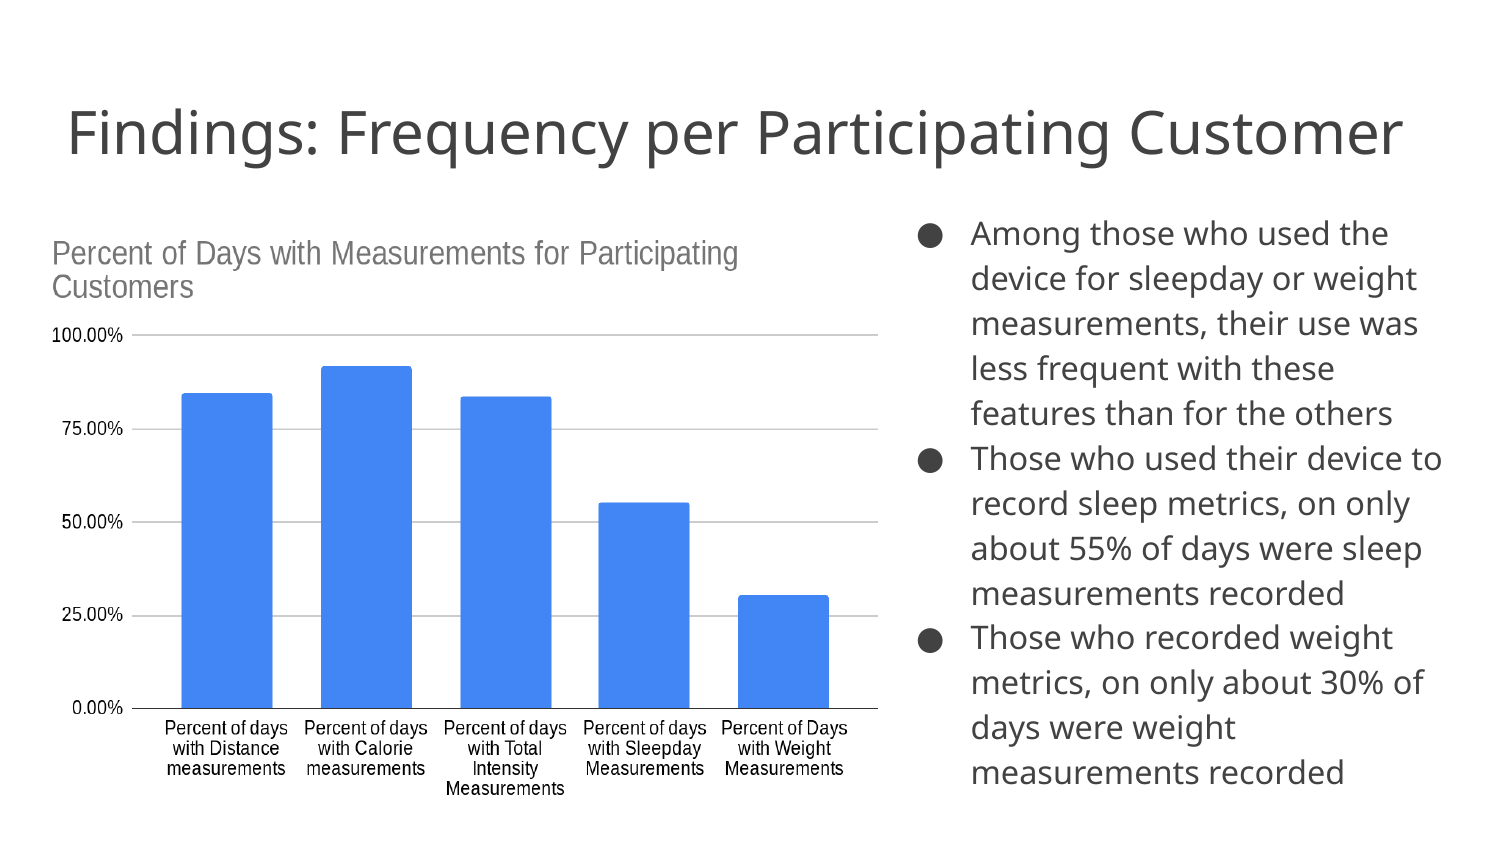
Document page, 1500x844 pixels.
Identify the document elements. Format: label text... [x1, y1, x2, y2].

picture [24, 206, 905, 830]
list Among those who used the device for sleepday or weight measurements, their use was less frequent with these features than for the others Those who used their device to record sleep metrics, on only about 55% of days were sleep measurements recorded Those who recorded weight metrics, on only about 30% of days were weight measurements recorded [878, 191, 1472, 815]
title Findings: Frequency per Participating Customer [51, 61, 1449, 182]
